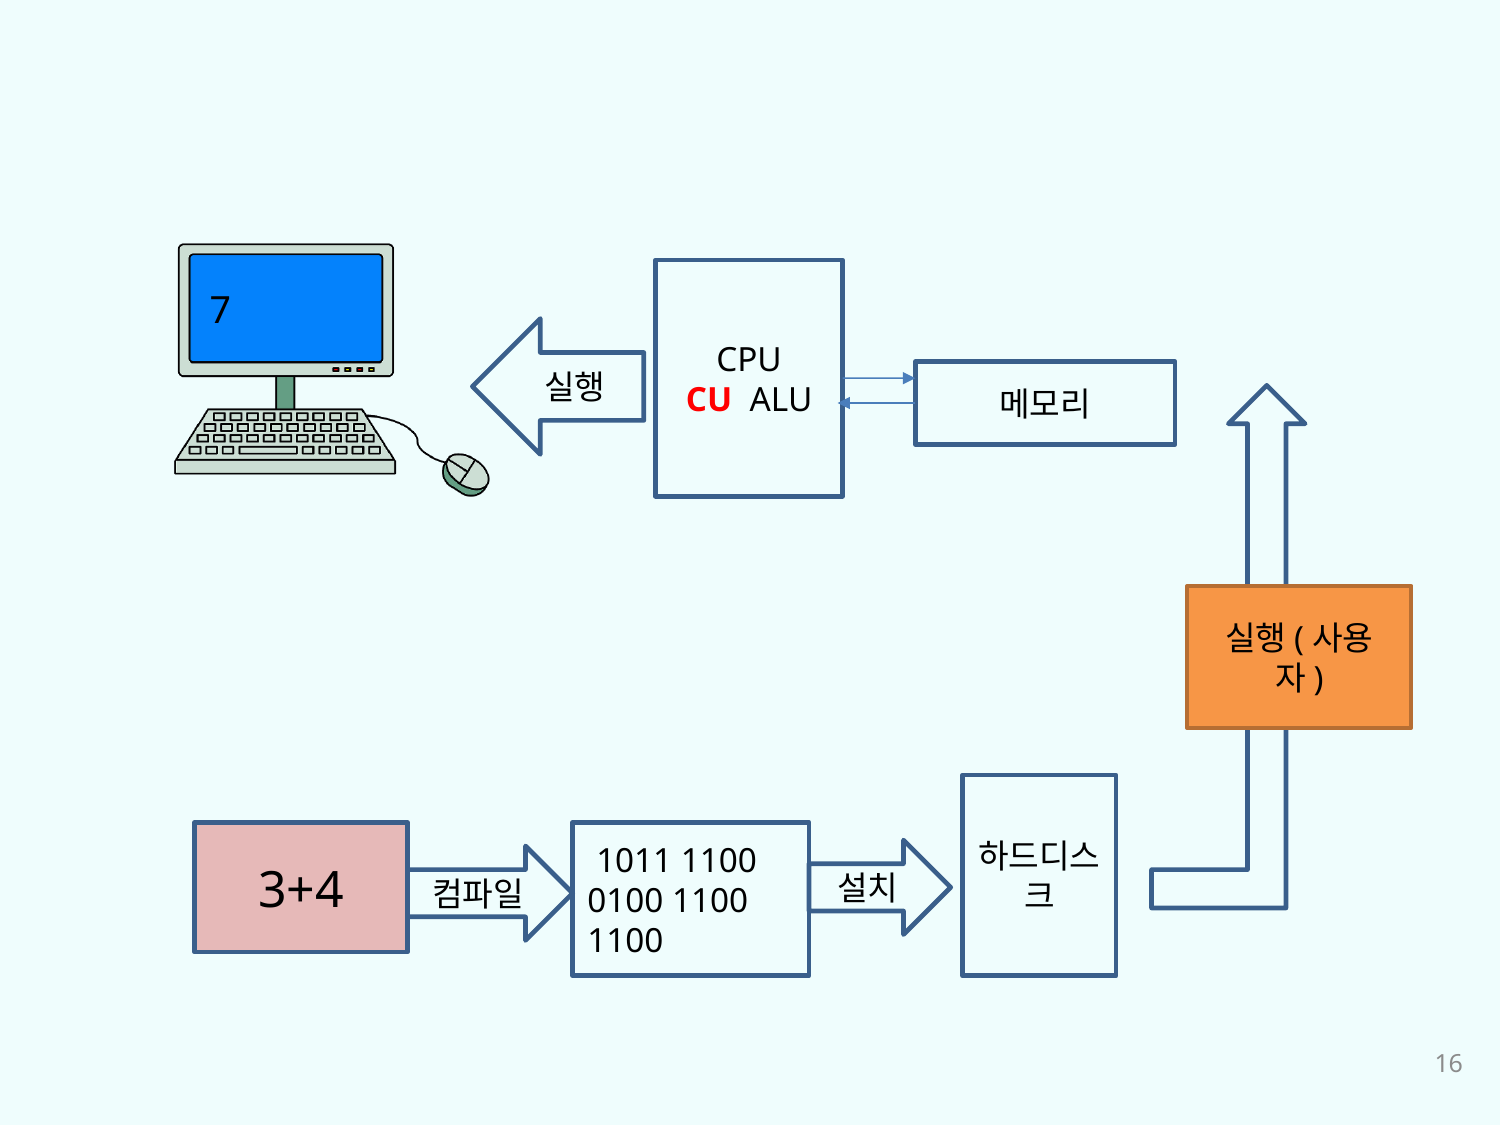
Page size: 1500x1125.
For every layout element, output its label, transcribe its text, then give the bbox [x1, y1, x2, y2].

text_box 실행 [493, 316, 646, 457]
text_box 컴파일 [405, 844, 571, 943]
text_box 설치 [806, 838, 953, 937]
text_box 하드디스크 [960, 773, 1118, 978]
text_box 3+4 [193, 820, 409, 954]
slide_number 16 [1128, 1035, 1478, 1095]
text_box 메모리 [913, 360, 1177, 446]
picture [173, 242, 490, 497]
text_box [1149, 730, 1289, 911]
text_box [1226, 383, 1308, 584]
text_box 1011 1100 0100 1100 1100 [571, 820, 811, 978]
text_box 실행(사용자) [1185, 584, 1413, 730]
text_box CPU CU ALU [653, 258, 845, 498]
